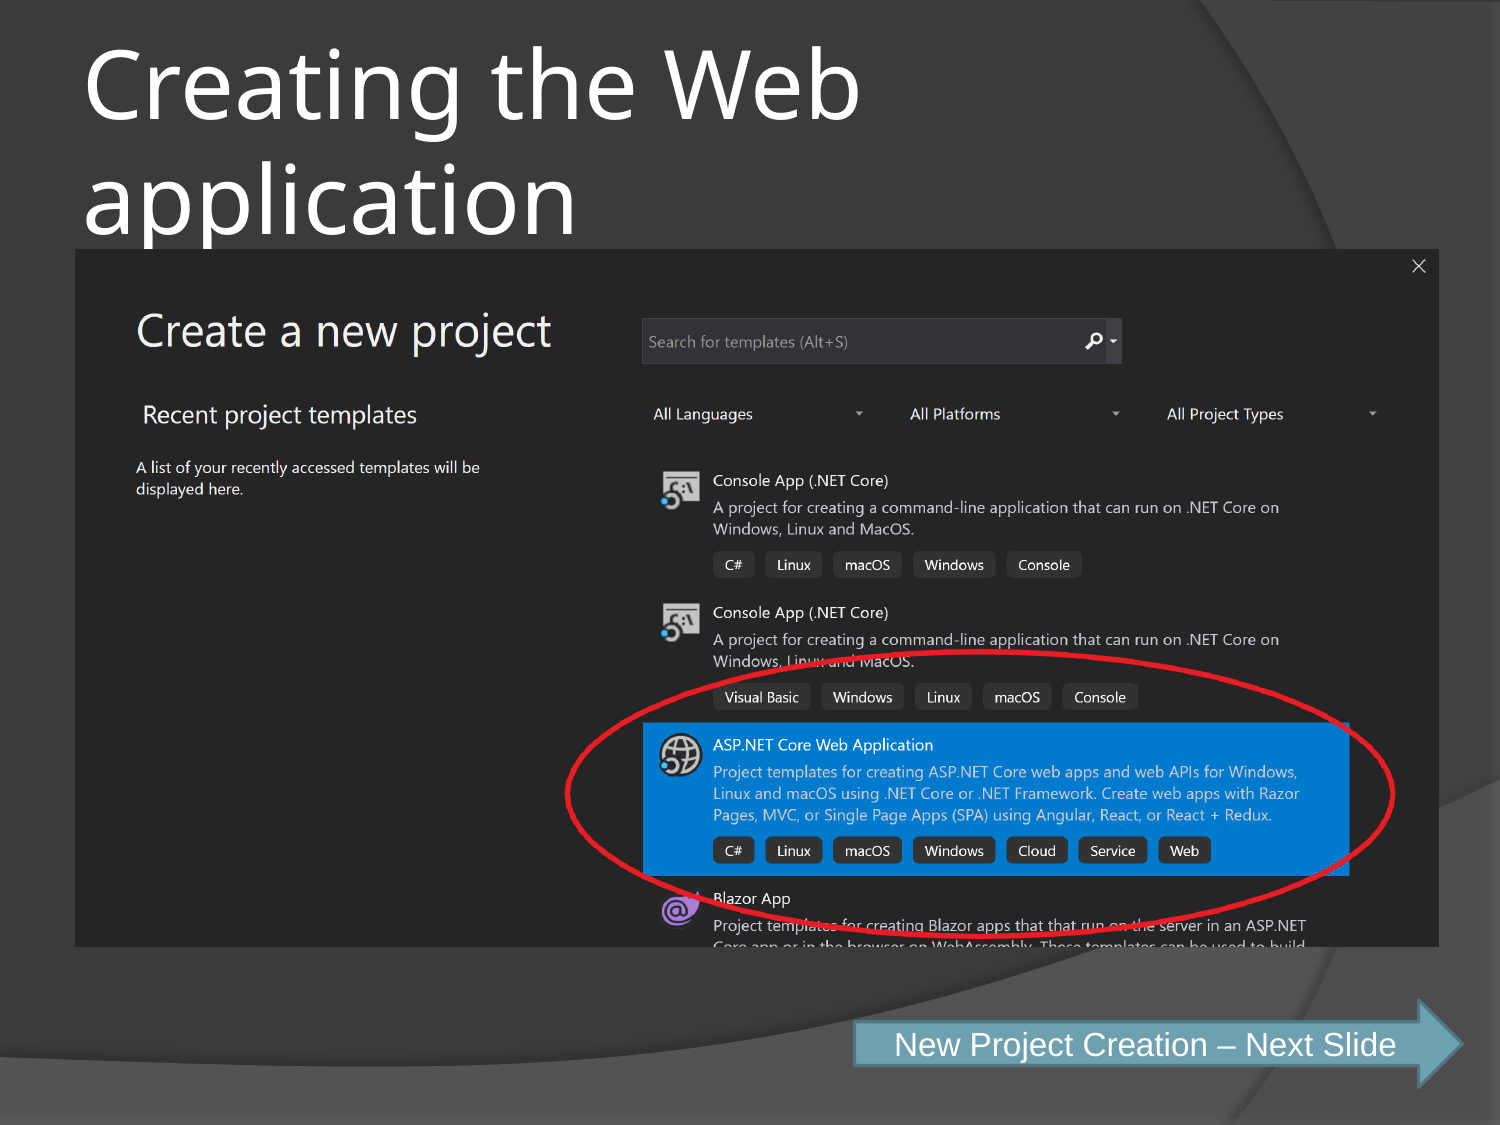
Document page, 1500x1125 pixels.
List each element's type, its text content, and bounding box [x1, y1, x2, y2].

title Creating the Web application [75, 45, 1300, 233]
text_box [854, 999, 1463, 1088]
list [74, 249, 1440, 947]
